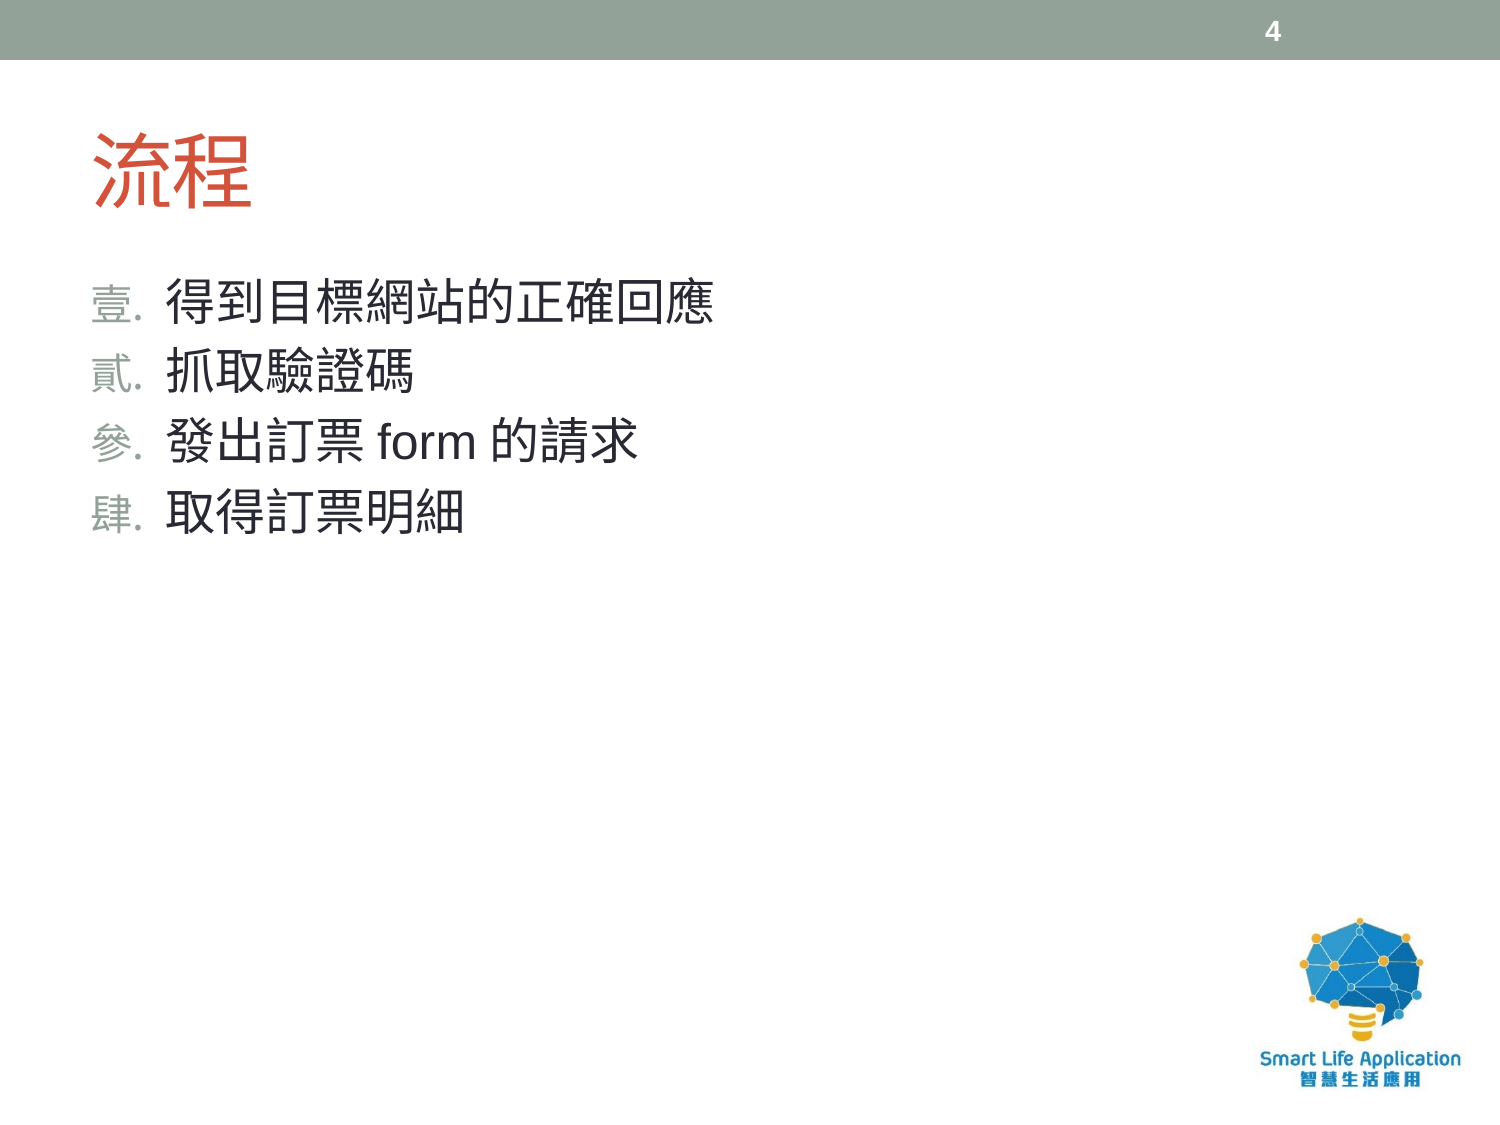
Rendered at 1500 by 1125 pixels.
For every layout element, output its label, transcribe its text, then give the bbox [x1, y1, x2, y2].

list 得到目標網站的正確回應 抓取驗證碼 發出訂票form的請求 取得訂票明細 [75, 262, 1425, 1063]
title 流程 [75, 87, 1425, 250]
picture [1243, 905, 1480, 1099]
slide_number 4 [1250, 3, 1425, 57]
